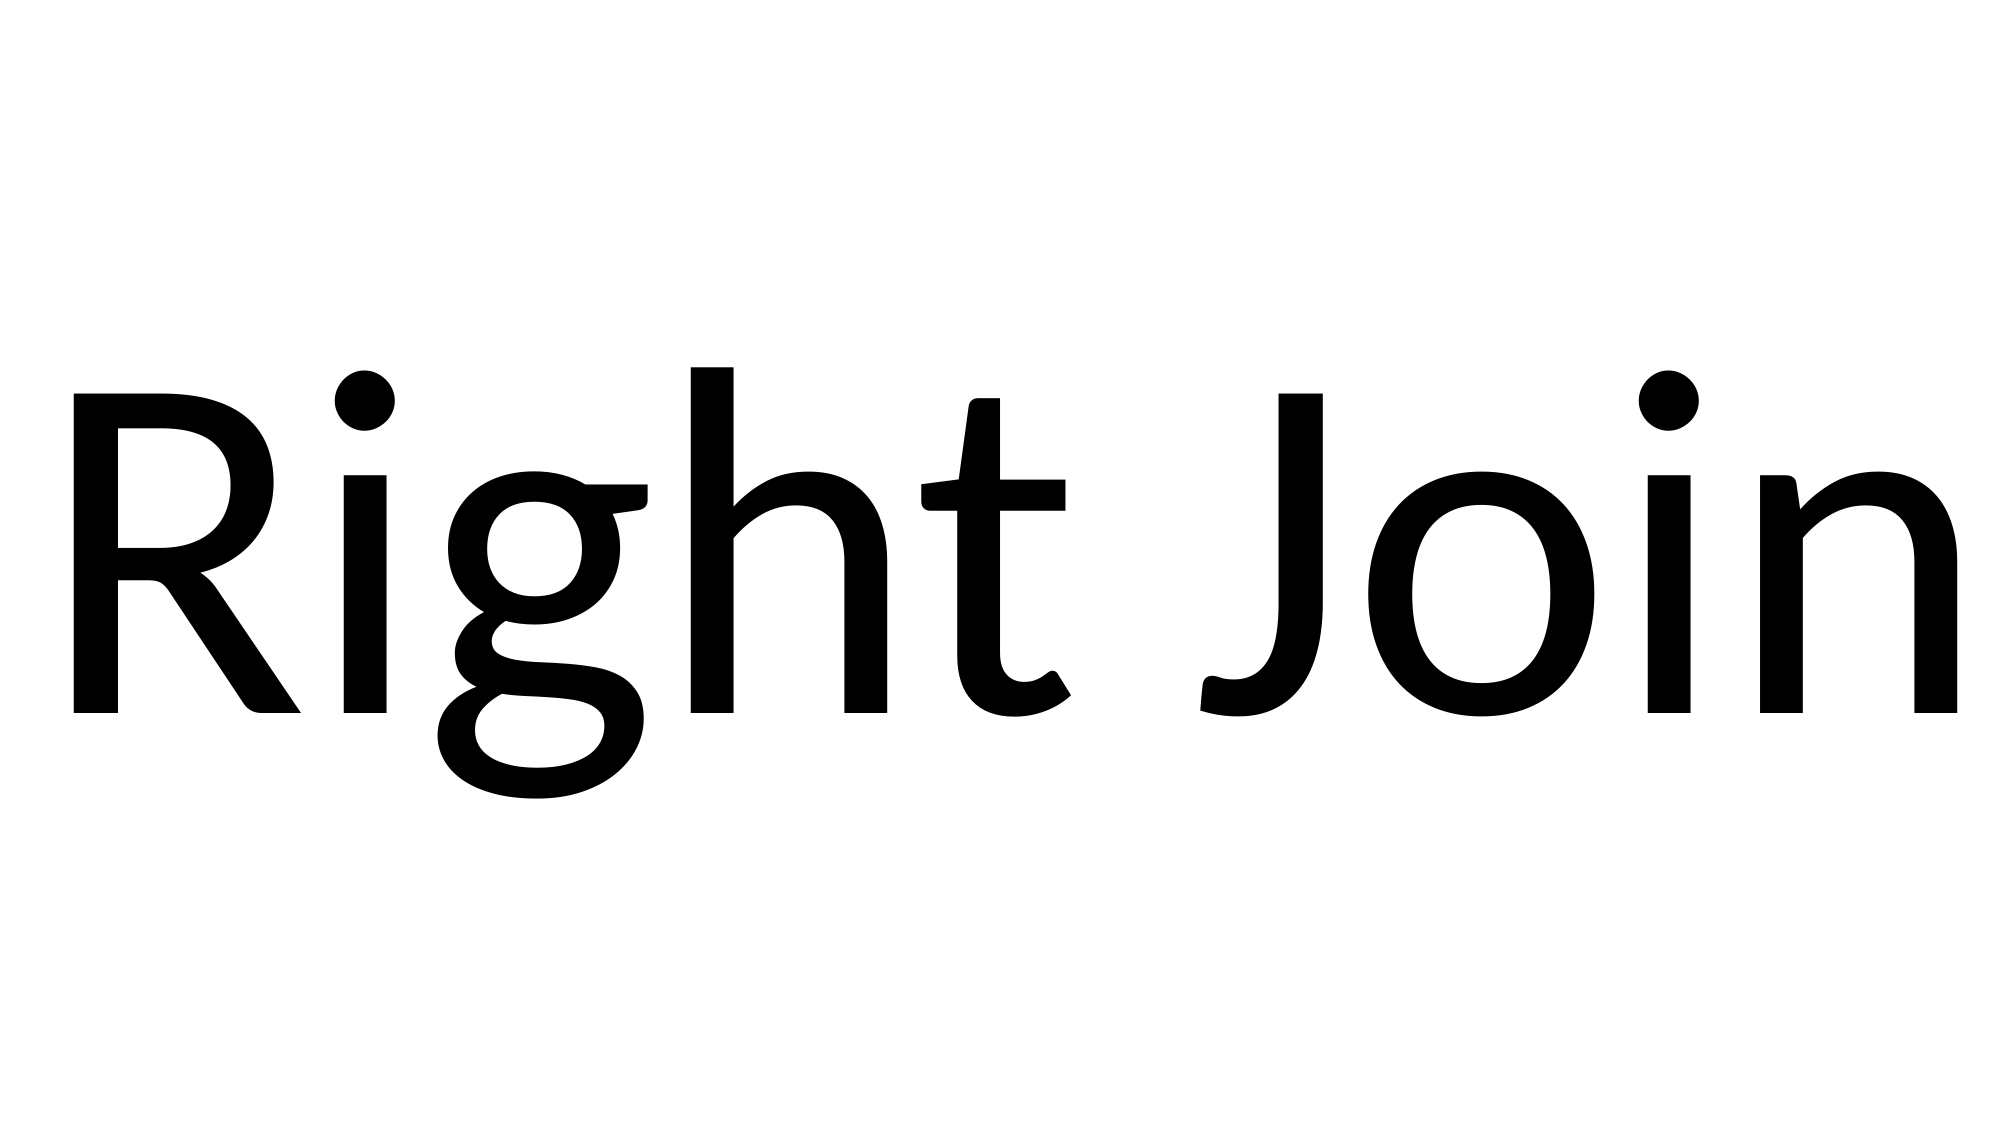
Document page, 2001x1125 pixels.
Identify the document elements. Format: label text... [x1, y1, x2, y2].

text_box Right Join [23, 208, 2000, 821]
